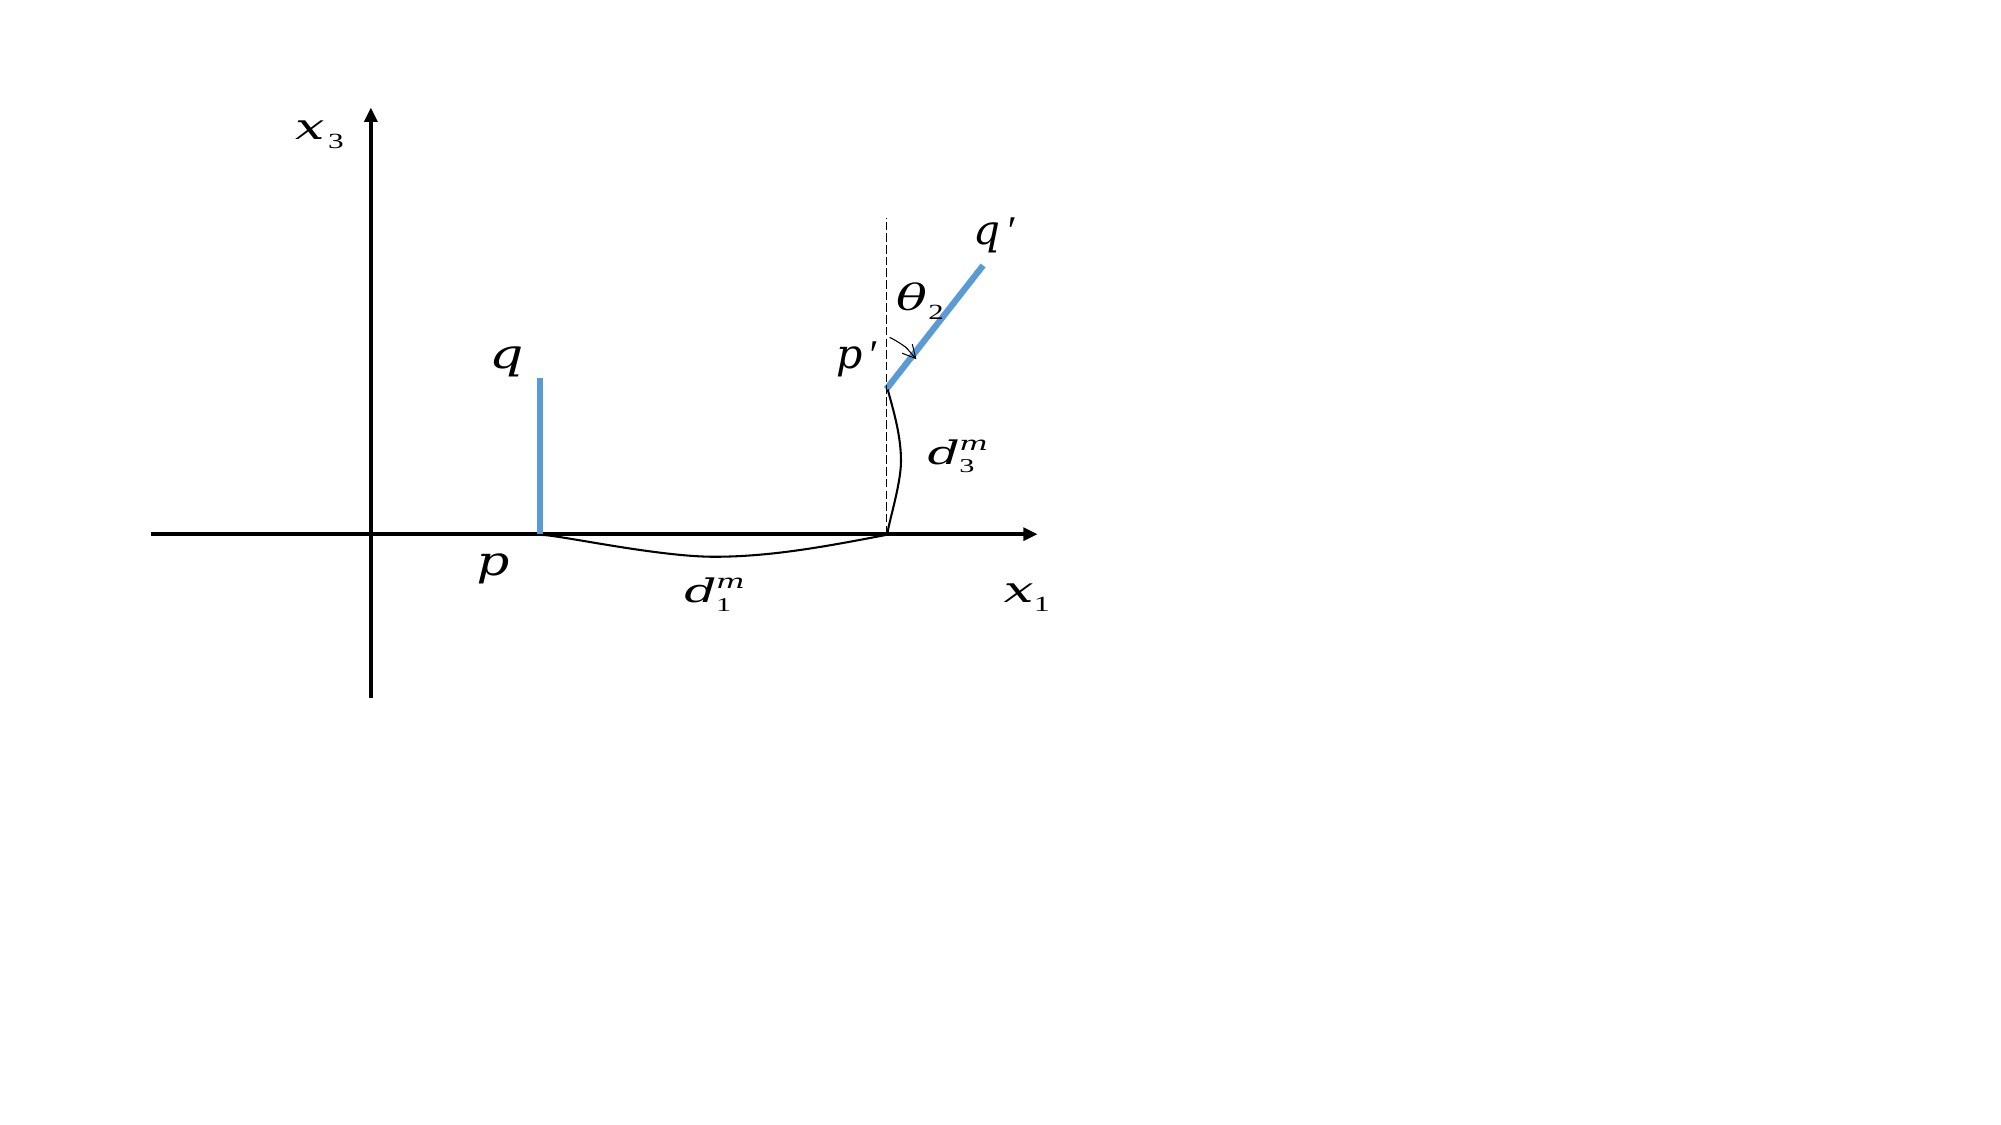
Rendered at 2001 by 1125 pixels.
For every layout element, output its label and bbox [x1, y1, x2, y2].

text_box [818, 208, 1018, 535]
text_box [540, 535, 887, 558]
